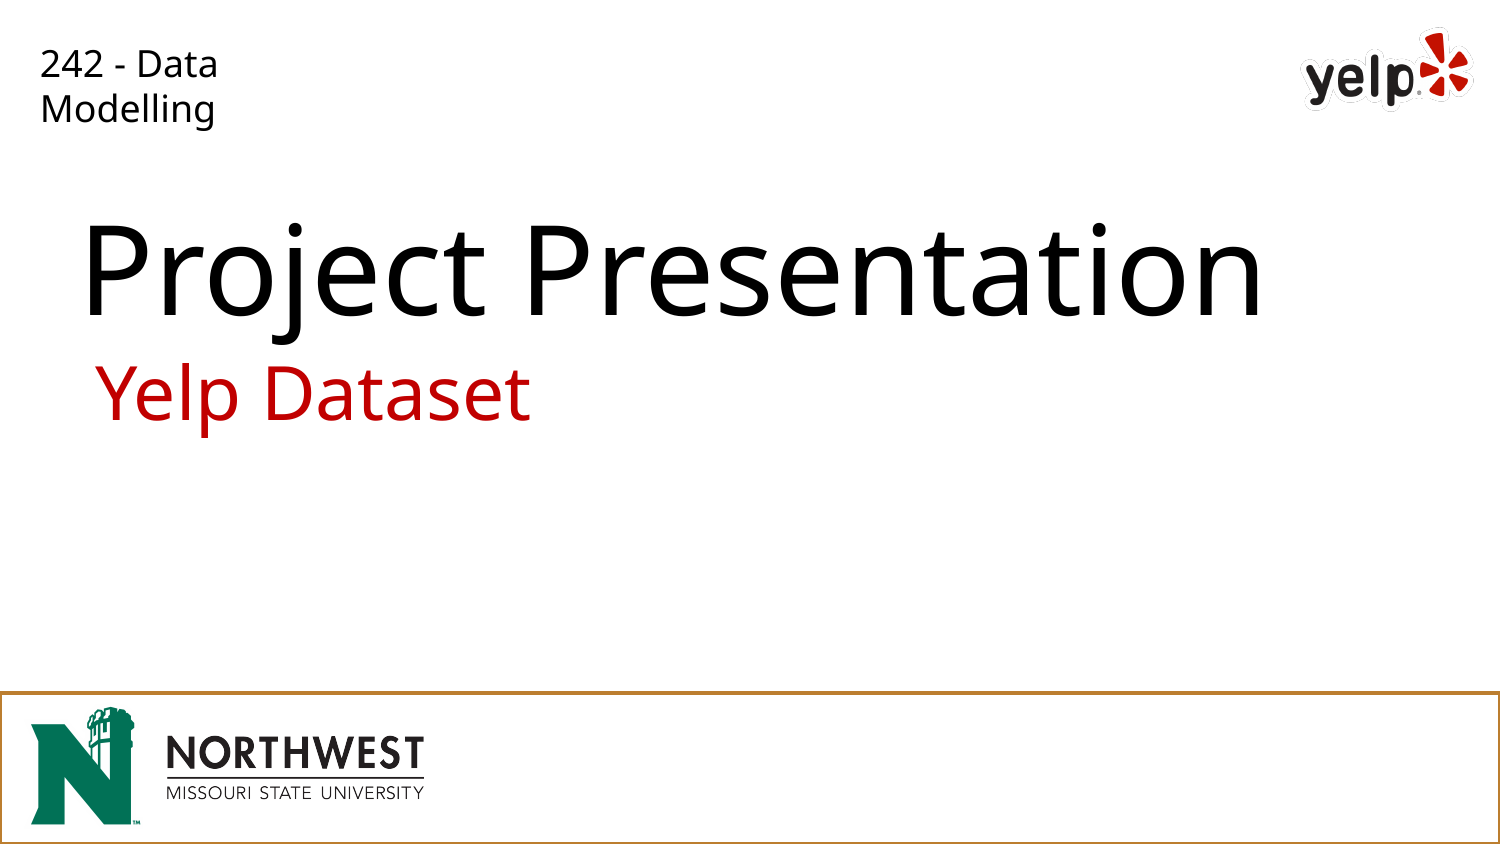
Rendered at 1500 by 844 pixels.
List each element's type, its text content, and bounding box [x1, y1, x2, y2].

subtitle 242 - Data Modelling [24, 24, 322, 96]
text_box [0, 691, 1500, 844]
subtitle Yelp Dataset [80, 330, 1478, 461]
title Project Presentation [63, 97, 1462, 434]
picture [24, 702, 424, 829]
picture [1286, 12, 1488, 127]
